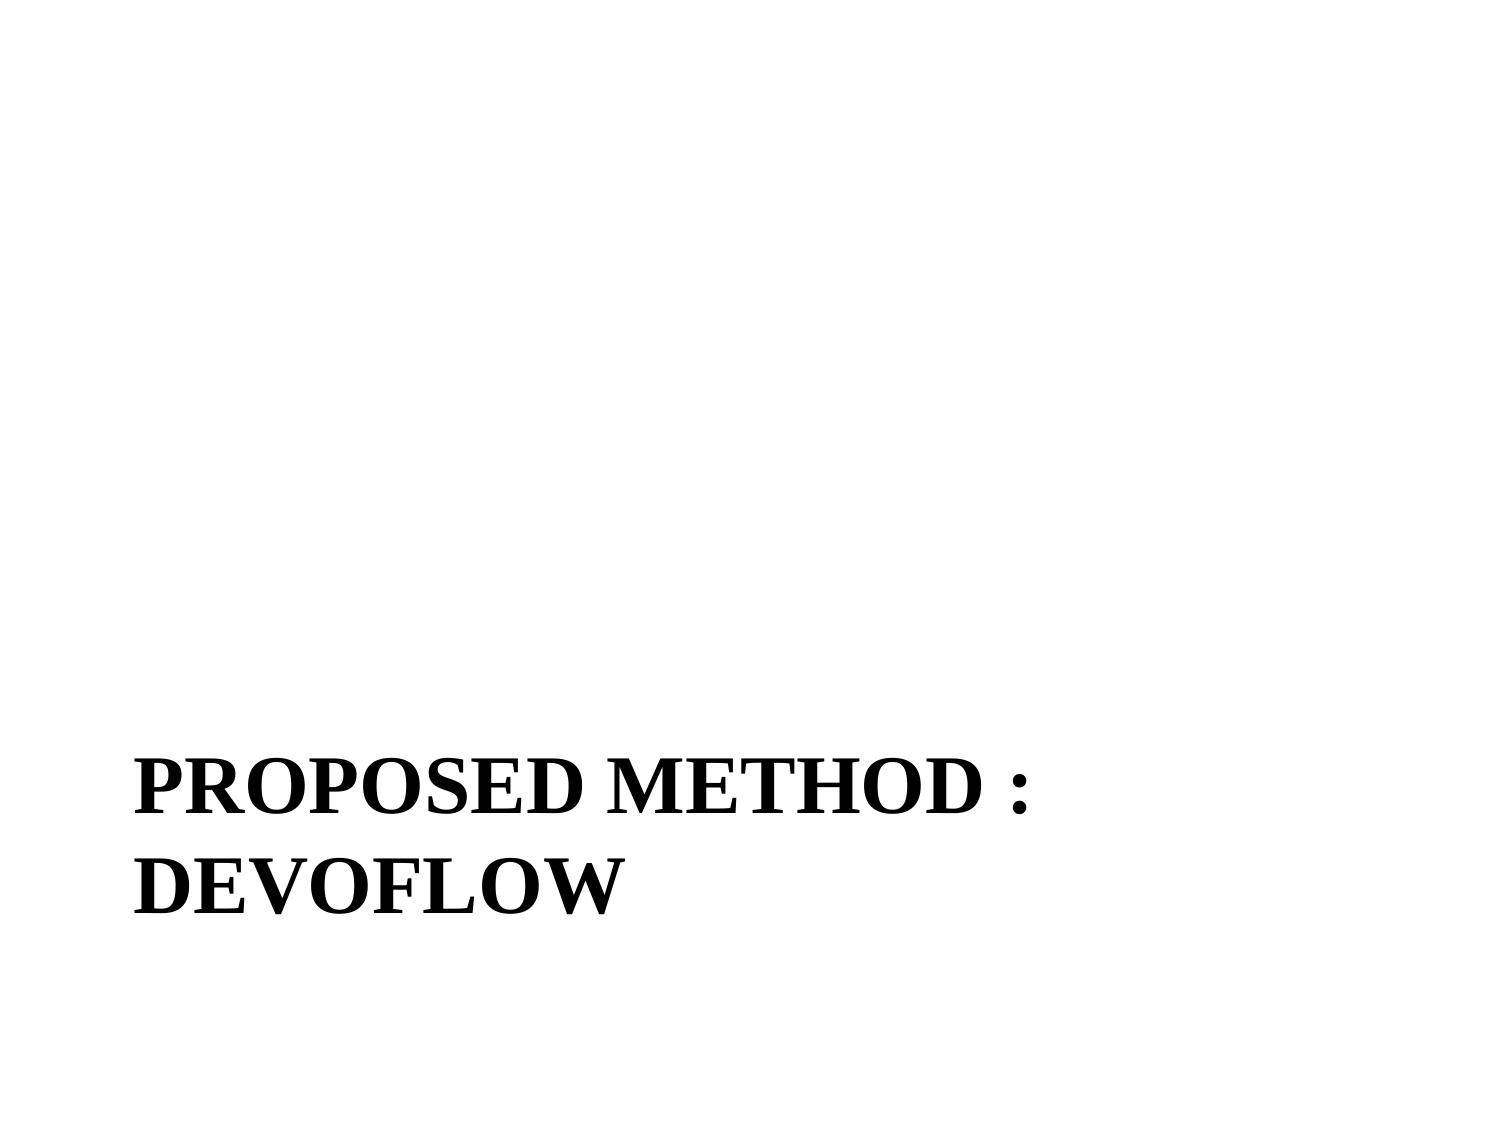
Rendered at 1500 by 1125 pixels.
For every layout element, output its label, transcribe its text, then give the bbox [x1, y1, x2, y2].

title Proposed method : Devoflow [118, 722, 1394, 947]
